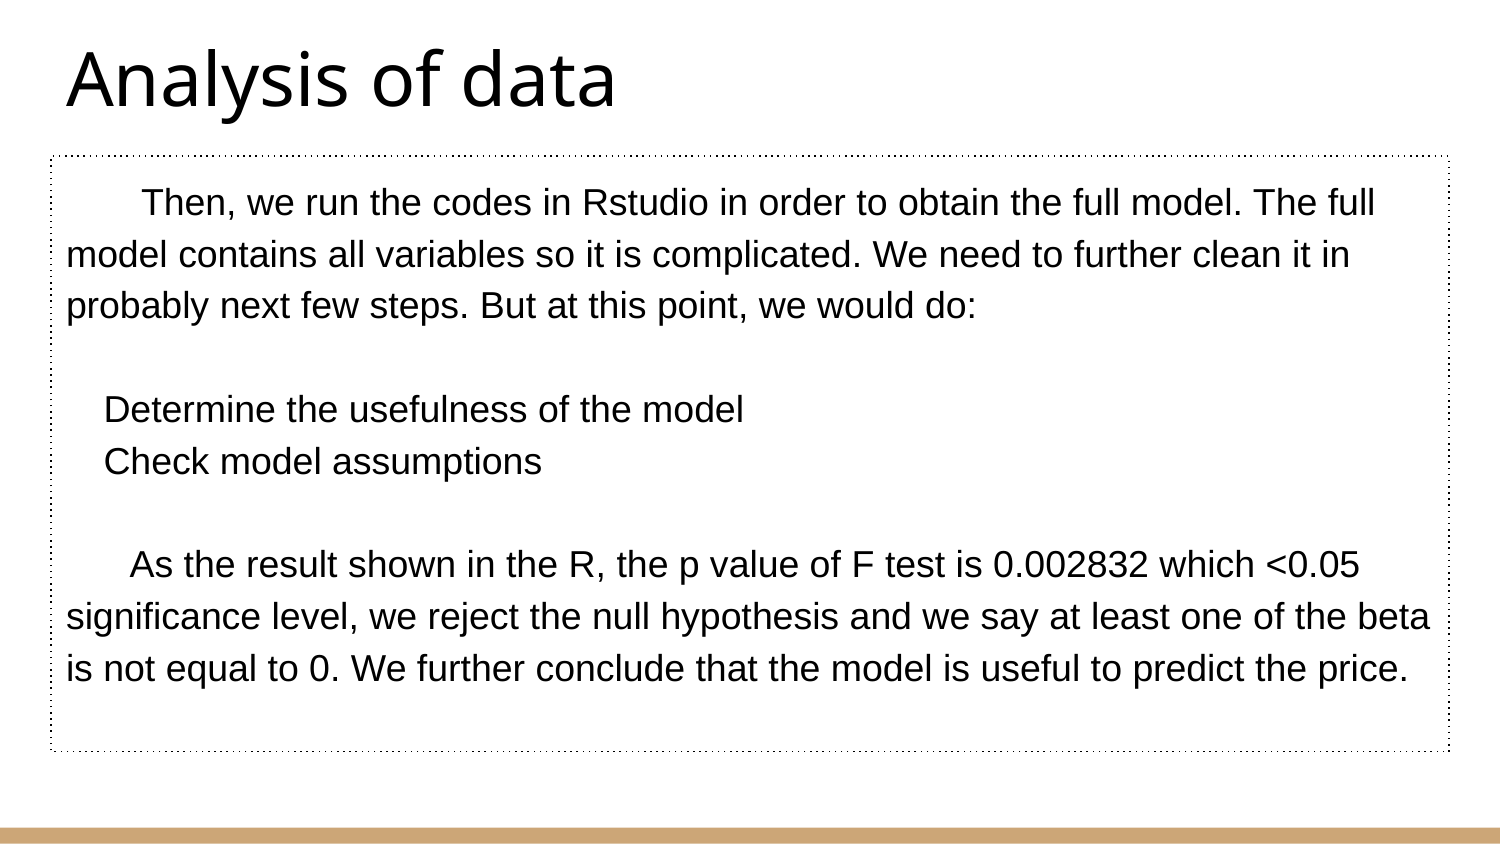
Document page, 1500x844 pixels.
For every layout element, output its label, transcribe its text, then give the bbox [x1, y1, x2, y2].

title Analysis of data [51, 35, 1449, 137]
list Then, we run the codes in Rstudio in order to obtain the full model. The full model contains all variables so it is complicated. We need to further clean it in probably next few steps. But at this point, we would do: Determine the usefulness of the model Check model assumptions As the result shown in the R, the p value of F test is 0.002832 which <0.05 significance level, we reject the null hypothesis and we say at least one of the beta is not equal to 0. We further conclude that the model is useful to predict the price. [51, 156, 1449, 752]
